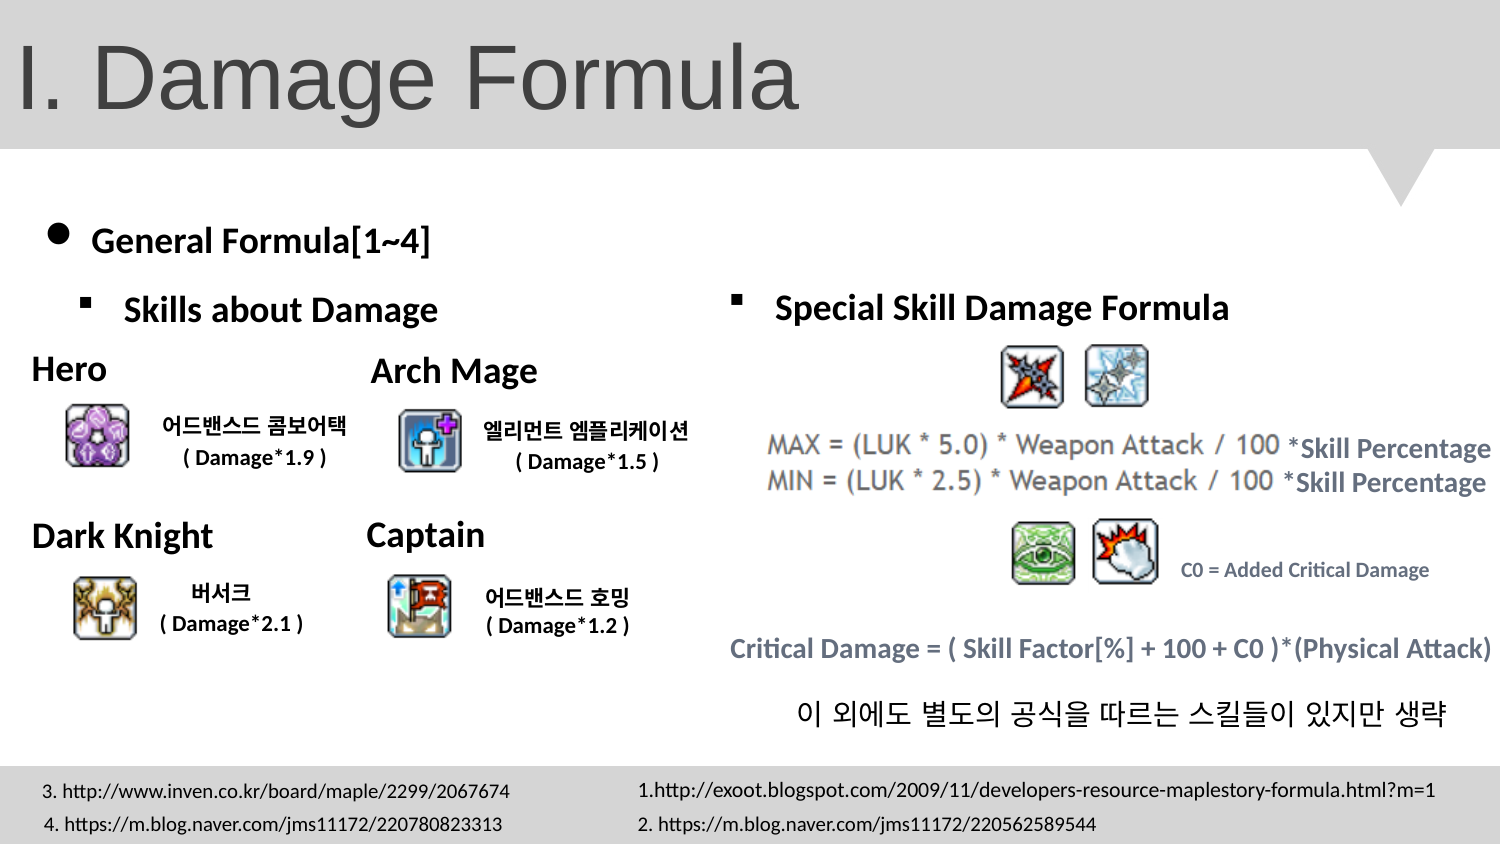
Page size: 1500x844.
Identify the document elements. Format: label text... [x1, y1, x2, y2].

text_box 3. http://www.inven.co.kr/board/maple/2299/2067674 [27, 770, 556, 811]
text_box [16, 336, 373, 478]
picture [0, 146, 1500, 764]
text_box General Formula[1~4] [29, 209, 467, 314]
title I. Damage Formula [0, 0, 1500, 146]
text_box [350, 502, 654, 646]
text_box Critical Damage = ( Skill Factor[%] + 100 + C0 )*(Physical Attack) [715, 622, 1500, 672]
text_box Special Skill Damage Formula [713, 275, 1338, 335]
text_box 4. https://m.blog.naver.com/jms11172/220780823313 [29, 803, 539, 844]
text_box Skills about Damage [62, 277, 523, 337]
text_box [375, 338, 715, 483]
text_box 1.http://exoot.blogspot.com/2009/11/developers-resource-maplestory-formula.html?m=1 [623, 768, 1500, 810]
text_box [0, 764, 1500, 844]
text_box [15, 503, 320, 645]
text_box 2. https://m.blog.naver.com/jms11172/220562589544 [622, 803, 1152, 844]
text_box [760, 421, 1500, 510]
text_box 이 외에도 별도의 공식을 따르는 스킬들이 있지만 생략 [782, 689, 1464, 739]
text_box C0 = Added Critical Damage [1169, 548, 1445, 590]
